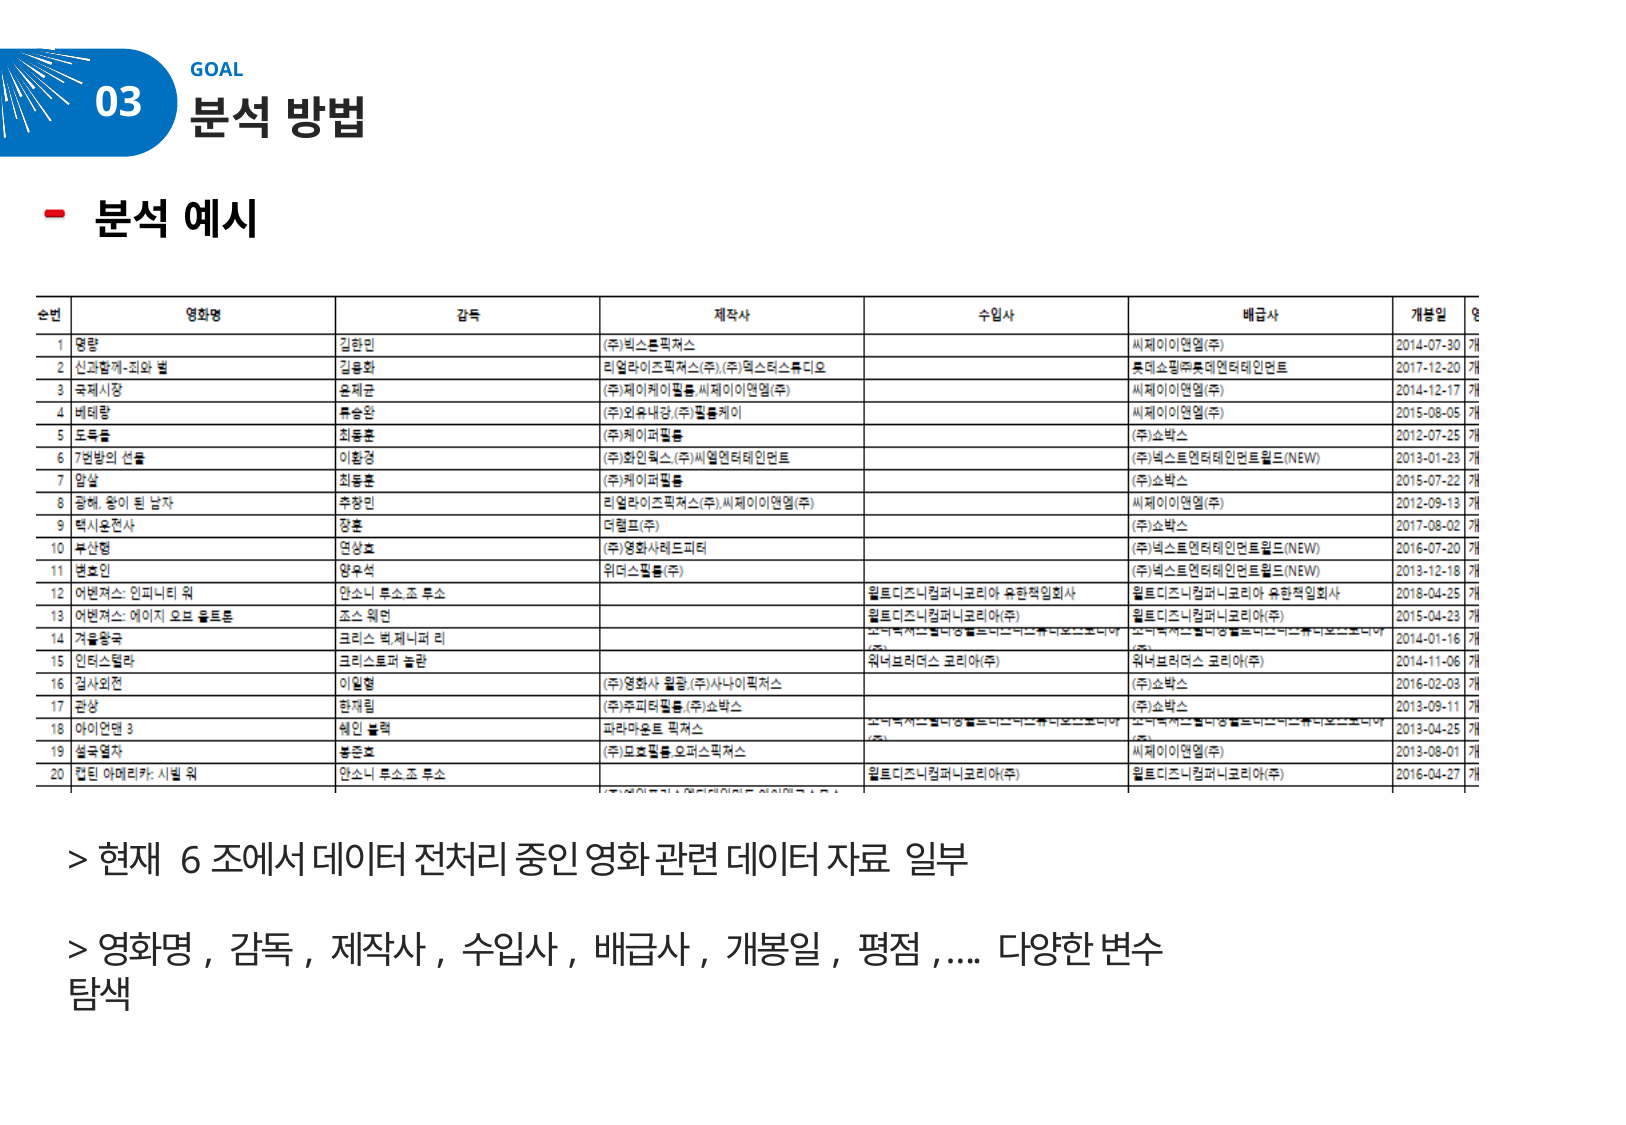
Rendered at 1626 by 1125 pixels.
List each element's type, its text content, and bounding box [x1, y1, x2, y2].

picture [36, 198, 69, 230]
picture [36, 287, 1479, 793]
text_box >현재 6조에서 데이터 전처리 중인 영화 관련 데이터 자료 일부 >영화명, 감독, 제작사, 수입사, 배급사, 개봉일, 평점, …. 다양한 변수 탐색 [52, 828, 1191, 1024]
list 분석 방법 [175, 89, 815, 153]
list 03 [79, 73, 159, 137]
text_box 분석 예시 [79, 185, 630, 251]
list GOAL [175, 52, 815, 89]
